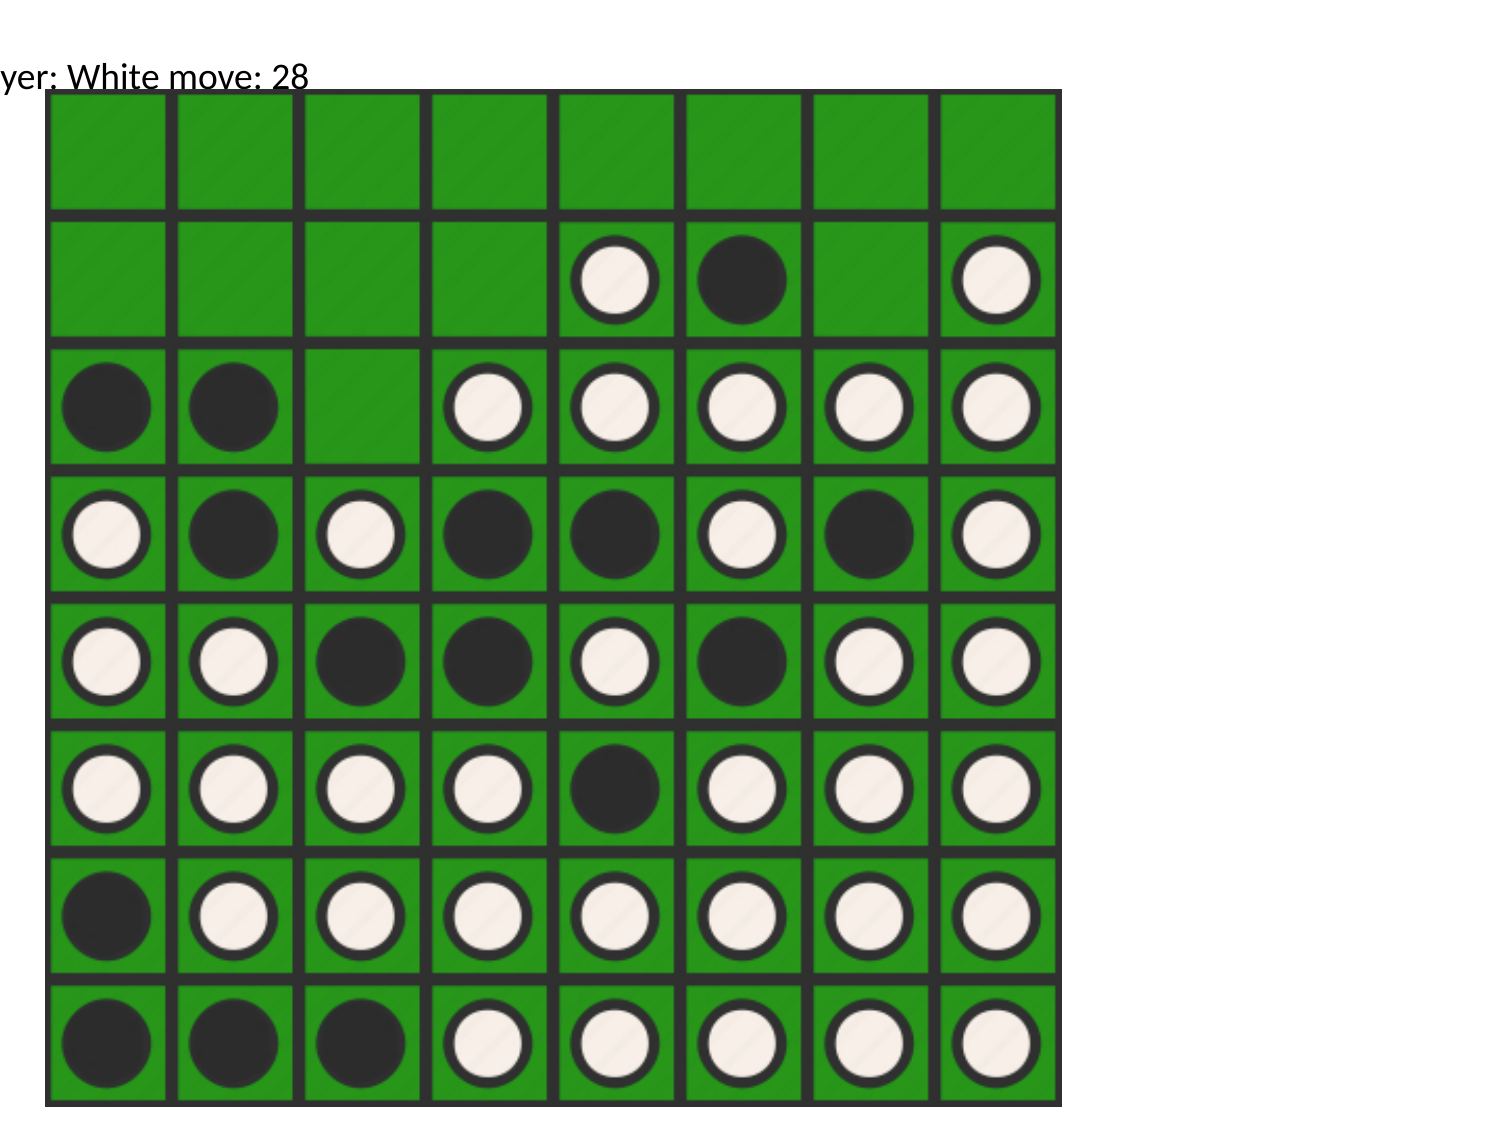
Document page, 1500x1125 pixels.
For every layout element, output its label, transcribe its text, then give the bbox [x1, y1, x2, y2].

text_box turn: 46 player: White move: 28 [0, 44, 325, 105]
picture [44, 89, 1062, 1107]
